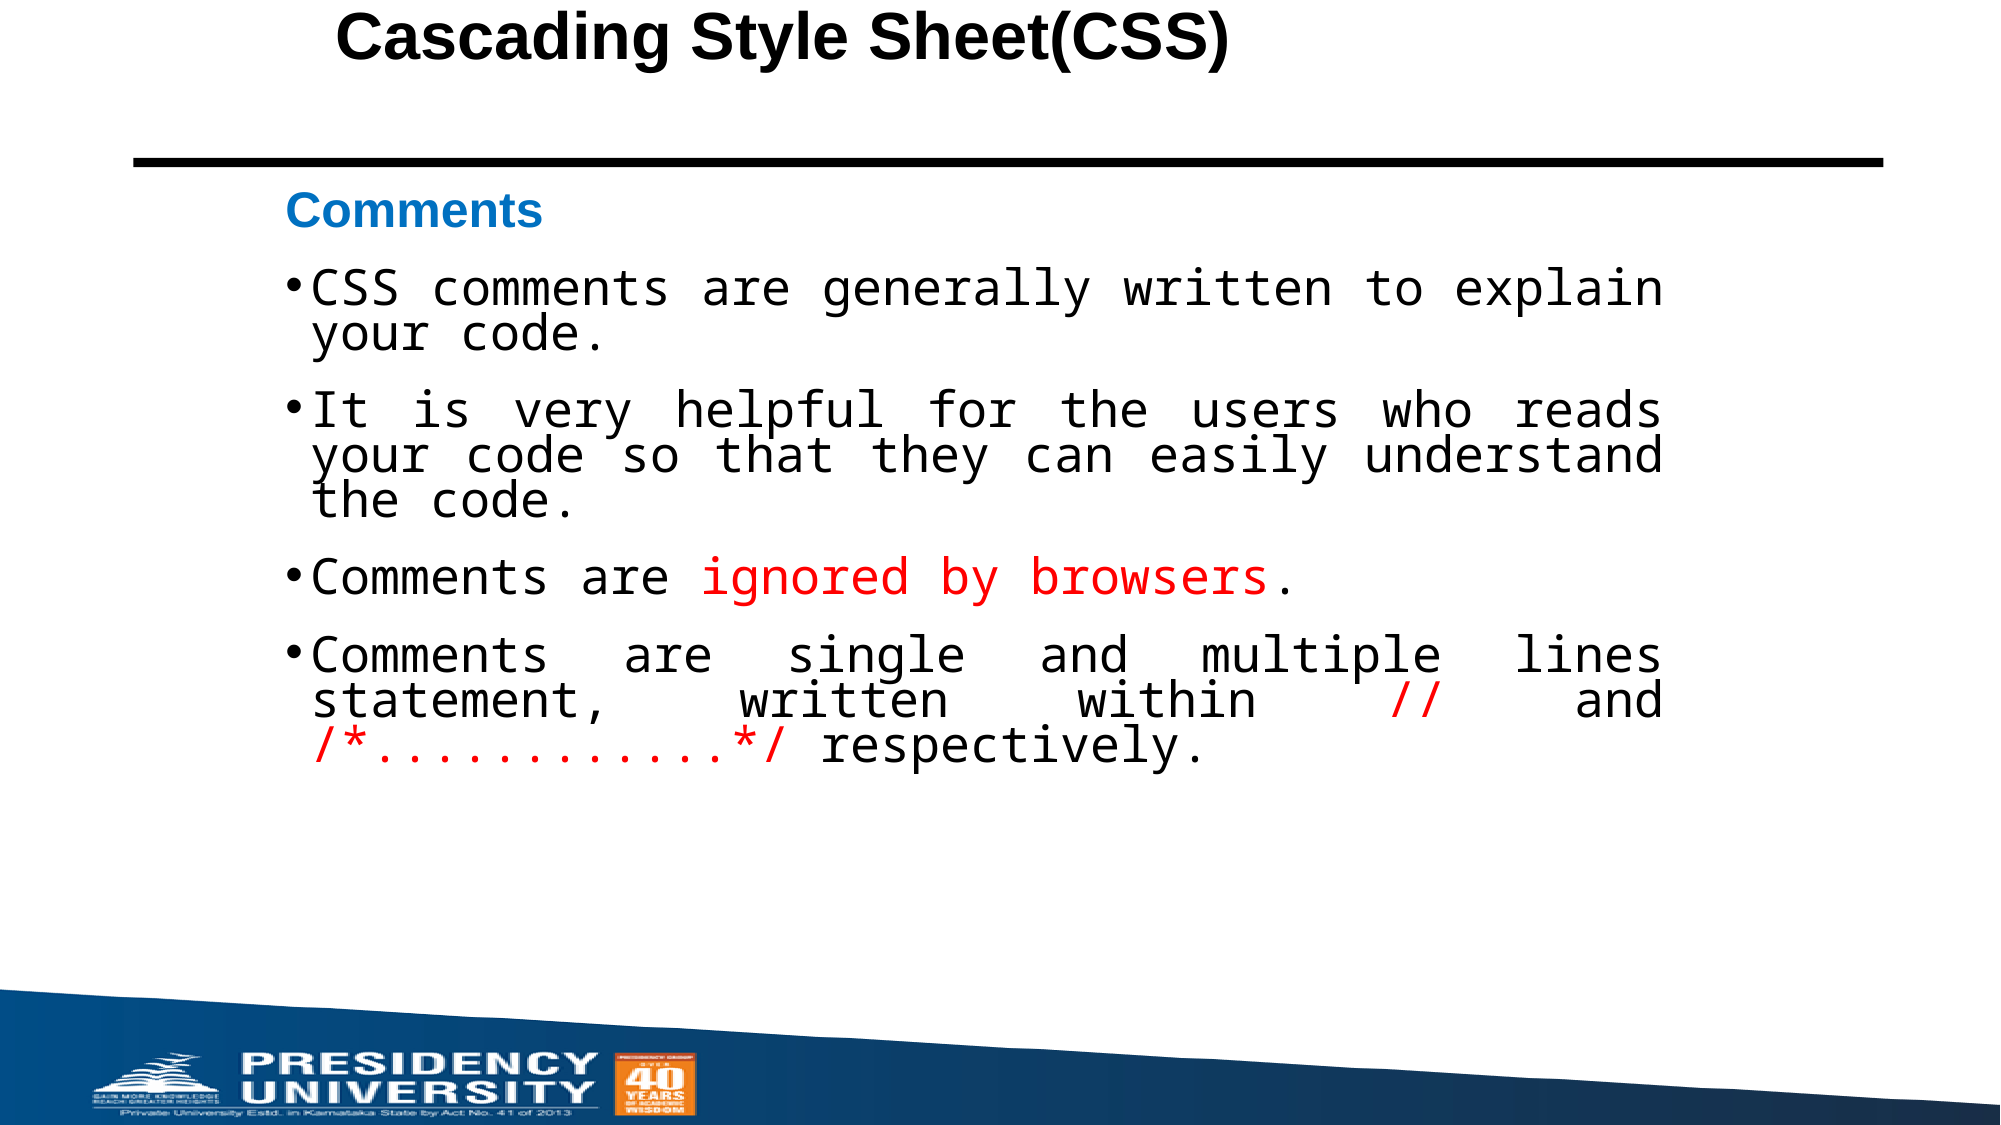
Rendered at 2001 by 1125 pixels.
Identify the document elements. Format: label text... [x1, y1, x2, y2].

title Cascading Style Sheet(CSS) [324, 0, 1251, 80]
list Comments CSS comments are generally written to explain your code. It is very helpful for the users who reads your code so that they can easily understand the code. Comments are ignored by browsers. Comments are single and multiple lines statement, written within // and /*............*/ respectively. [274, 186, 1676, 750]
picture [0, 987, 2000, 1125]
